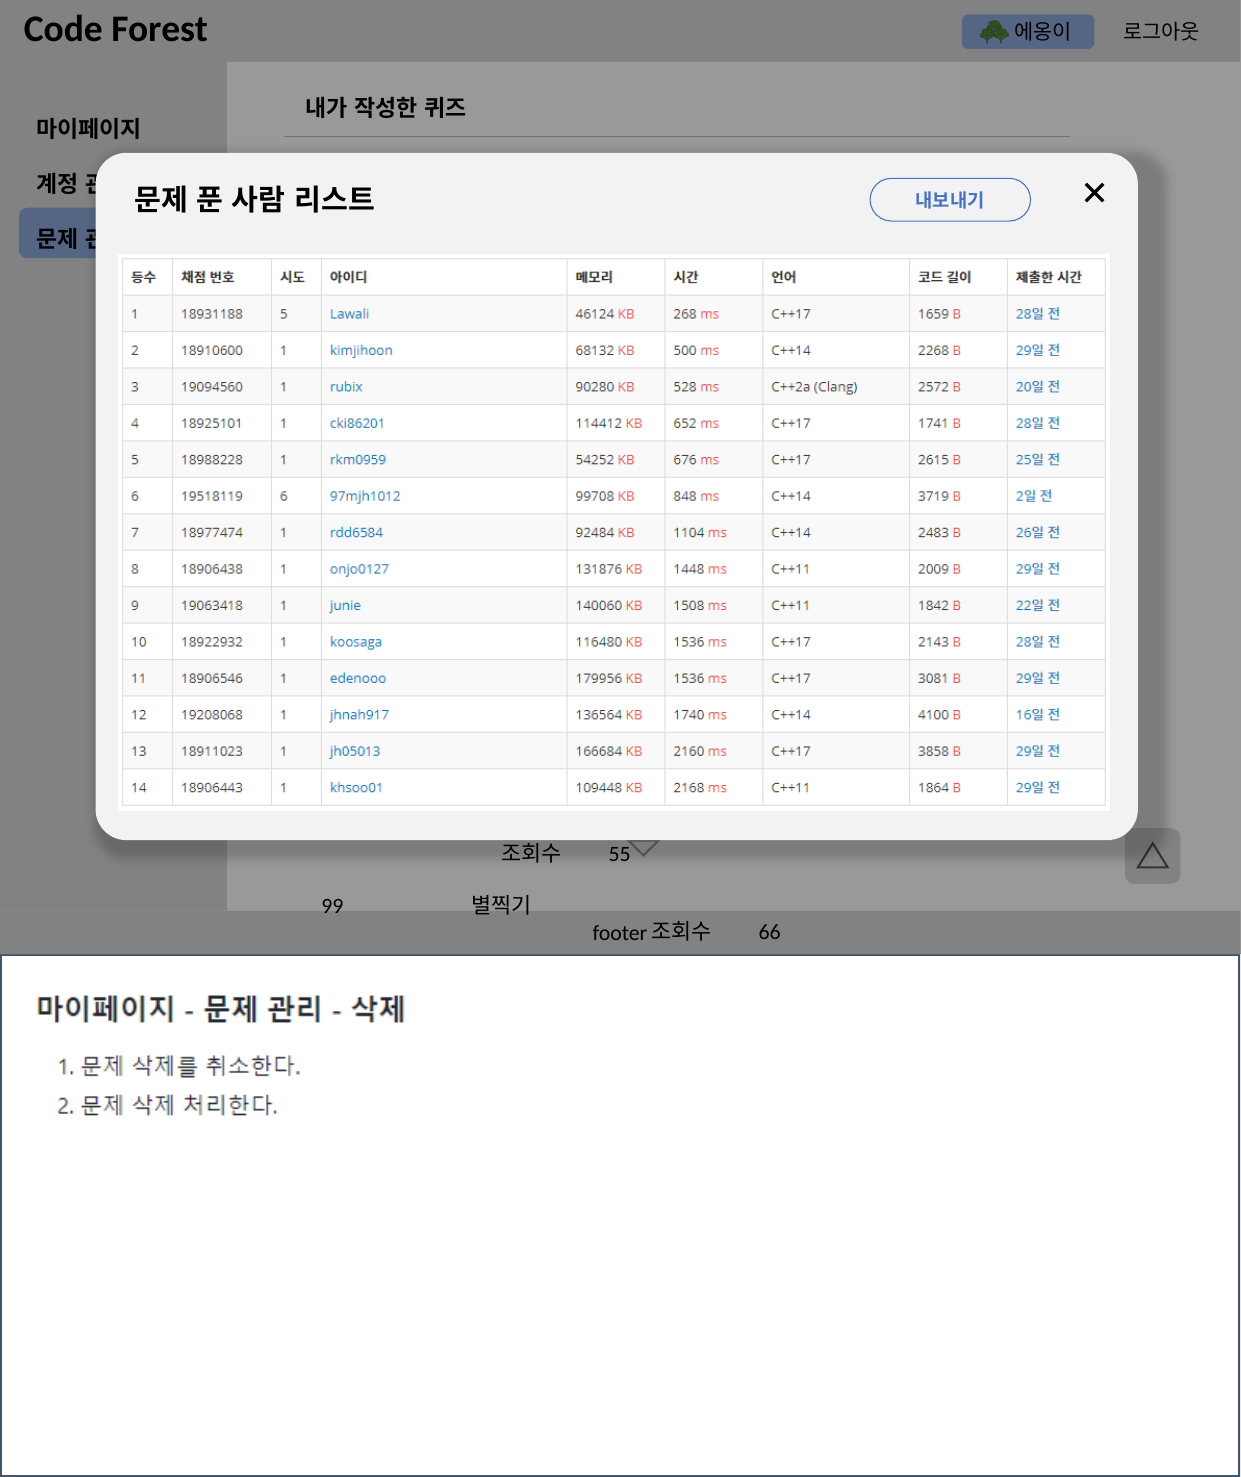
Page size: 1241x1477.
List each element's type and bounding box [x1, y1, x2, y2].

text_box [0, 955, 1241, 1477]
picture [21, 977, 467, 1136]
text_box [0, 0, 1241, 955]
text_box [979, 19, 1010, 44]
text_box [1125, 828, 1181, 884]
text_box [95, 152, 1138, 841]
